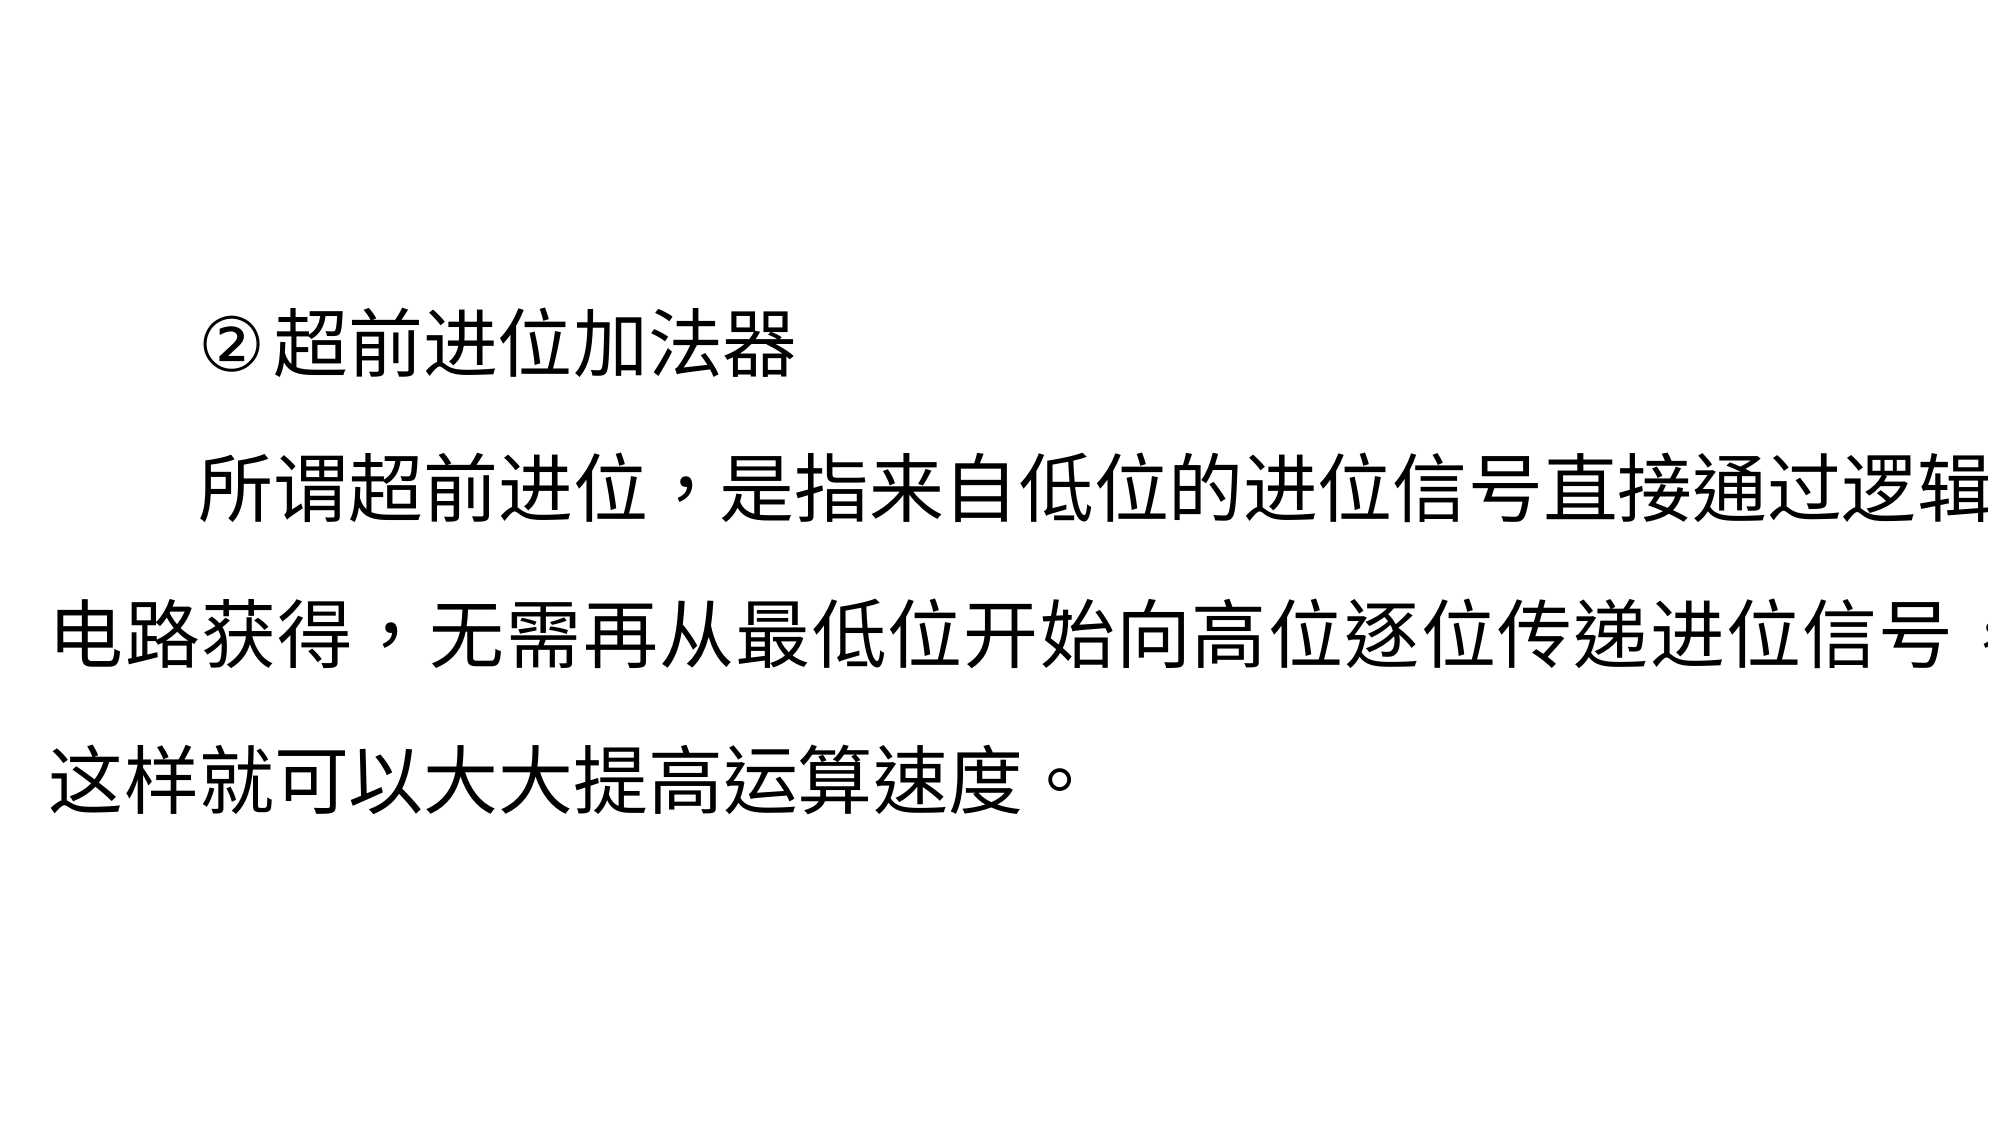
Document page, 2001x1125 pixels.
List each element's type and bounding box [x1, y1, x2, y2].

picture [48, 276, 1988, 860]
